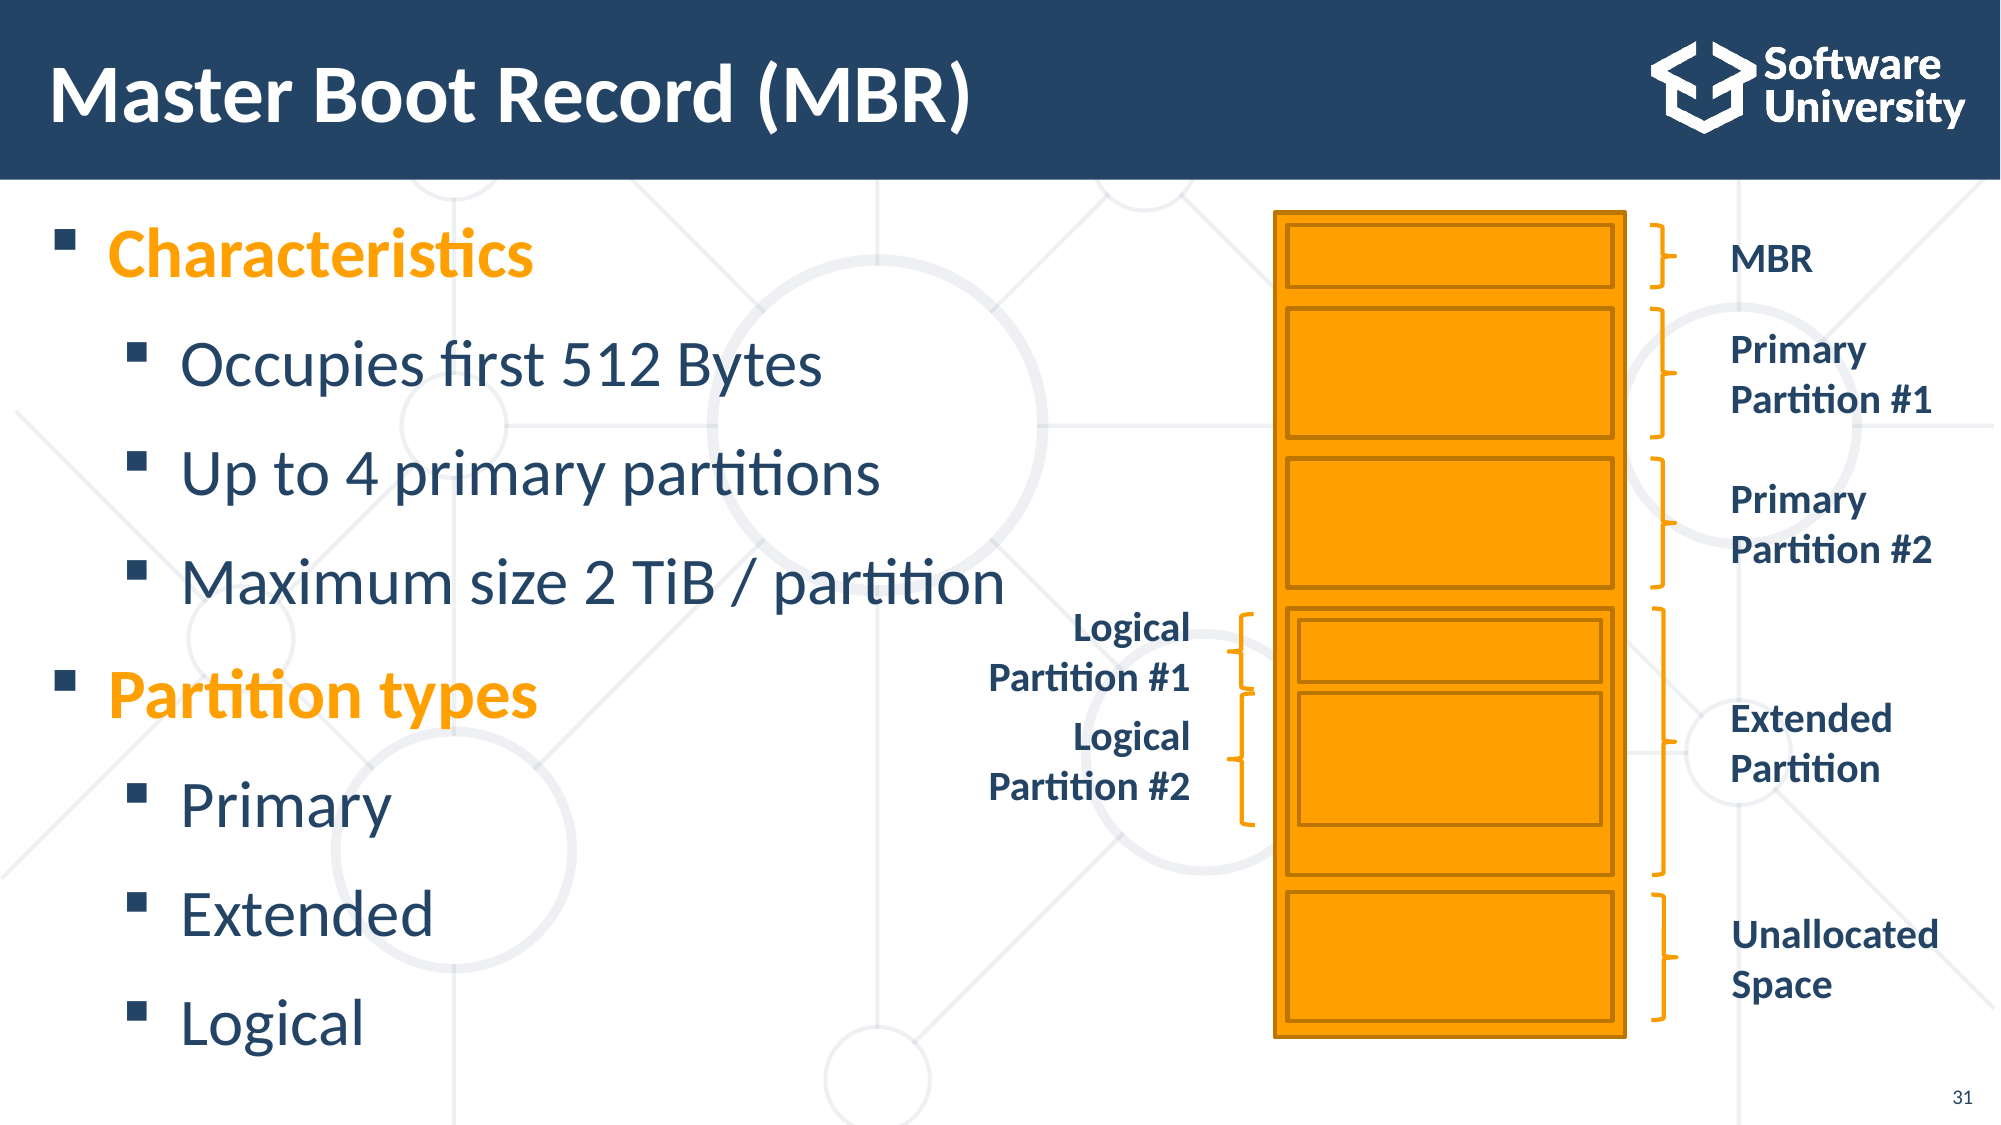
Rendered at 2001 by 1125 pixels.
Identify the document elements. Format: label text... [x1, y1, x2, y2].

text_box [1652, 607, 1676, 876]
picture [1651, 41, 1966, 134]
title Master Boot Record (MBR) [31, 16, 1625, 162]
text_box [1650, 457, 1676, 589]
text_box [1297, 618, 1603, 684]
text_box [1227, 692, 1255, 826]
slide_number 31 [1927, 1067, 1989, 1117]
text_box [1649, 224, 1676, 289]
text_box [1285, 306, 1615, 440]
text_box [1651, 893, 1678, 1021]
text_box [1285, 223, 1615, 289]
text_box [1285, 606, 1615, 877]
text_box Logical Partition #2 [916, 701, 1206, 816]
text_box Primary Partition #2 [1715, 464, 1948, 580]
text_box MBR [1715, 223, 1829, 289]
text_box Logical Partition #1 [916, 592, 1206, 701]
text_box [1273, 210, 1627, 1039]
text_box Extended Partition [1715, 683, 1918, 799]
text_box [1285, 890, 1615, 1023]
list Characteristics Occupies first 512 Bytes Up to 4 primary partitions Maximum size 2 TiB / partition Partition types Primary Extended Logical [31, 196, 1970, 1104]
text_box Primary Partition #1 [1715, 314, 1948, 430]
text_box [1227, 613, 1254, 690]
text_box [1297, 691, 1603, 827]
text_box Unallocated Space [1716, 899, 1955, 1014]
text_box [1649, 308, 1676, 439]
text_box [1285, 456, 1615, 590]
